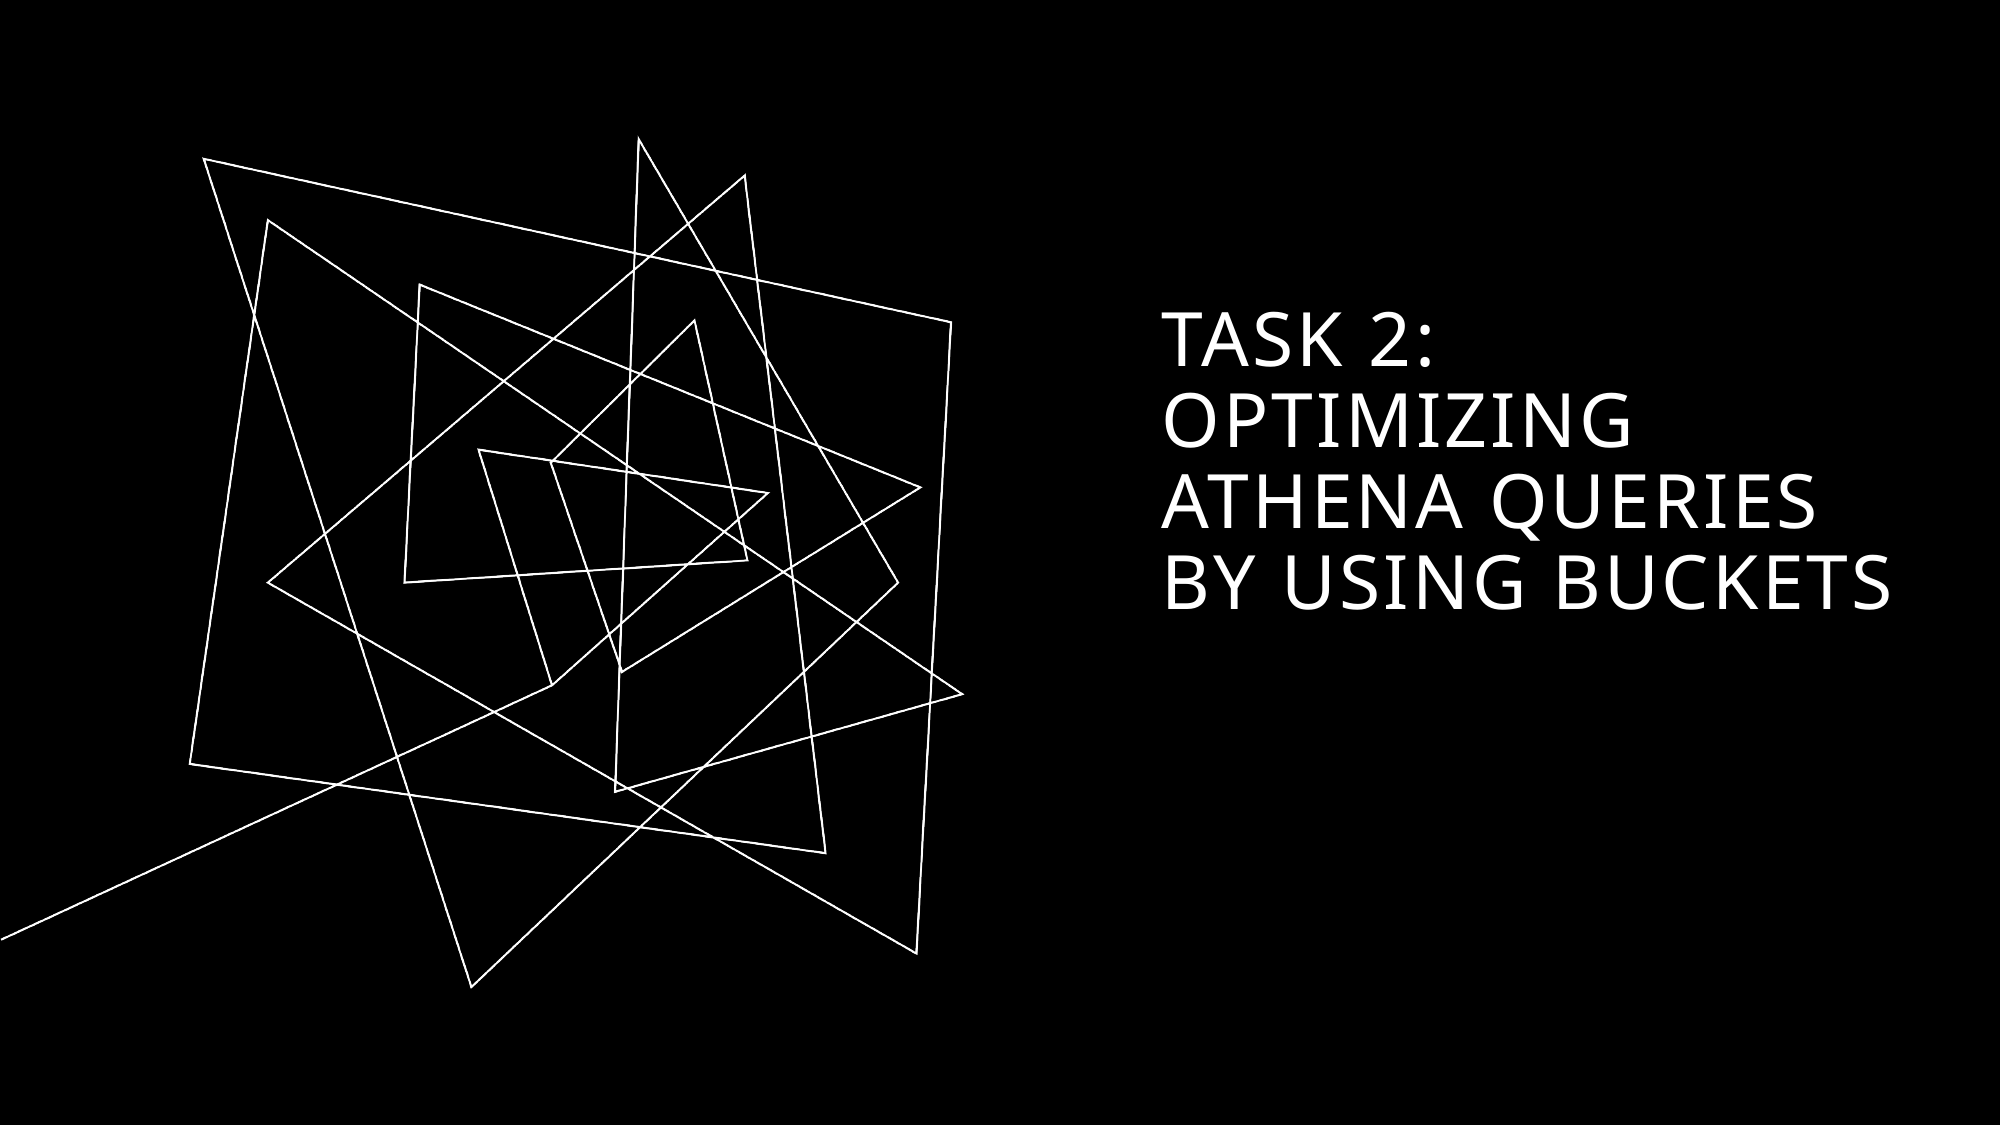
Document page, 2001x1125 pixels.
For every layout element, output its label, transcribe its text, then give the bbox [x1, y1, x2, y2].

title Task 2: Optimizing Athena queries by using buckets [1146, 352, 1926, 634]
picture [0, 135, 965, 989]
